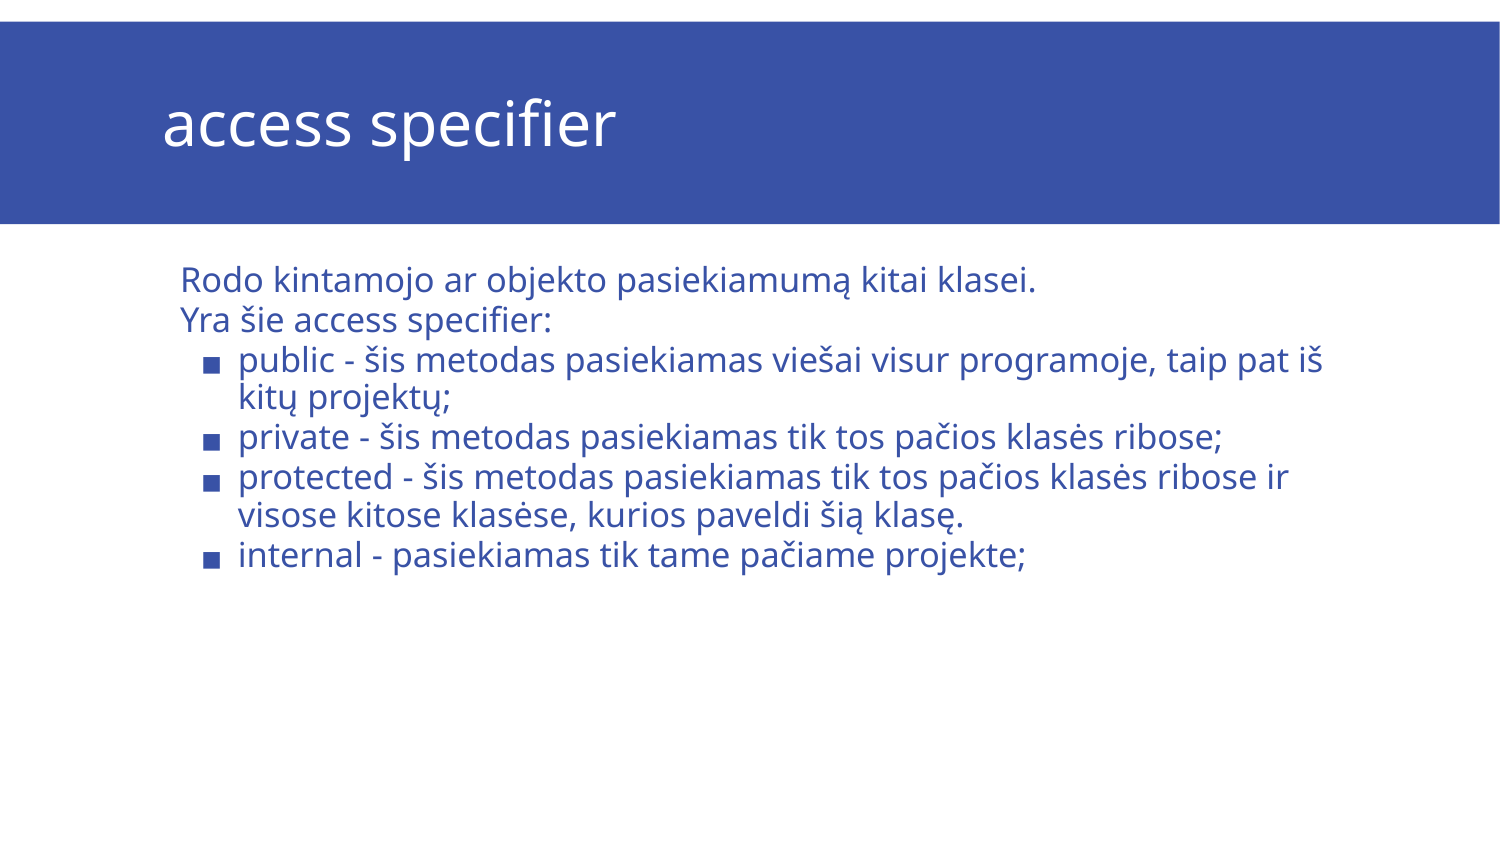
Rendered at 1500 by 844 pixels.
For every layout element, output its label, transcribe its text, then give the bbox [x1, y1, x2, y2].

list Rodo kintamojo ar objekto pasiekiamumą kitai klasei. Yra šie access specifier: public - šis metodas pasiekiamas viešai visur programoje, taip pat iš kitų projektų; private - šis metodas pasiekiamas tik tos pačios klasės ribose; protected - šis metodas pasiekiamas tik tos pačios klasės ribose ir visose kitose klasėse, kurios paveldi šią klasę. internal - pasiekiamas tik tame pačiame projekte; [147, 247, 1352, 765]
title access specifier [147, 34, 1352, 221]
